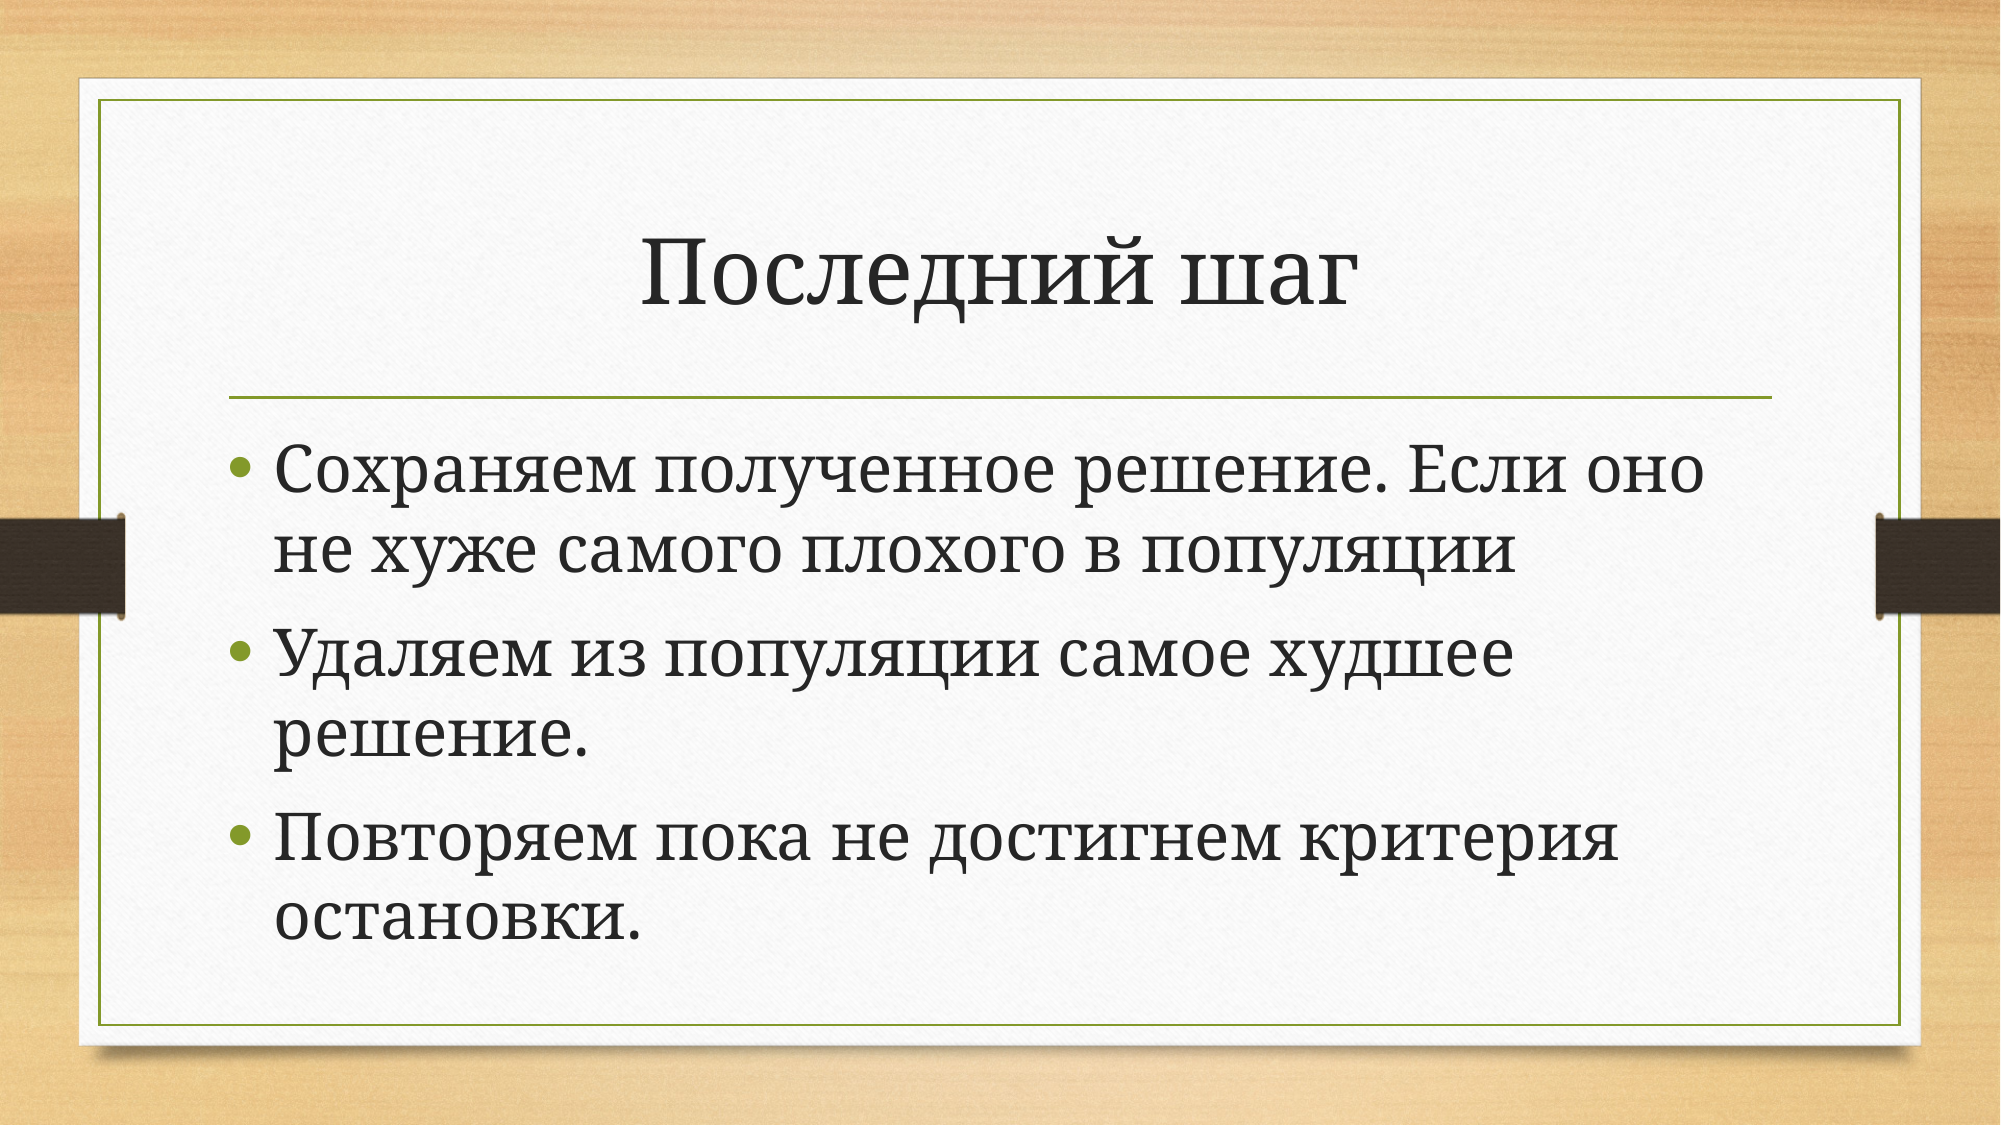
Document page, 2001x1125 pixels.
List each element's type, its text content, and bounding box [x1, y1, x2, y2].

picture [0, 0, 2001, 1125]
list Сохраняем полученное решение. Если оно не хуже самого плохого в популяции Удаляем из популяции самое худшее решение. Повторяем пока не достигнем критерия остановки. [212, 419, 1788, 964]
title Последний шаг [212, 161, 1788, 375]
